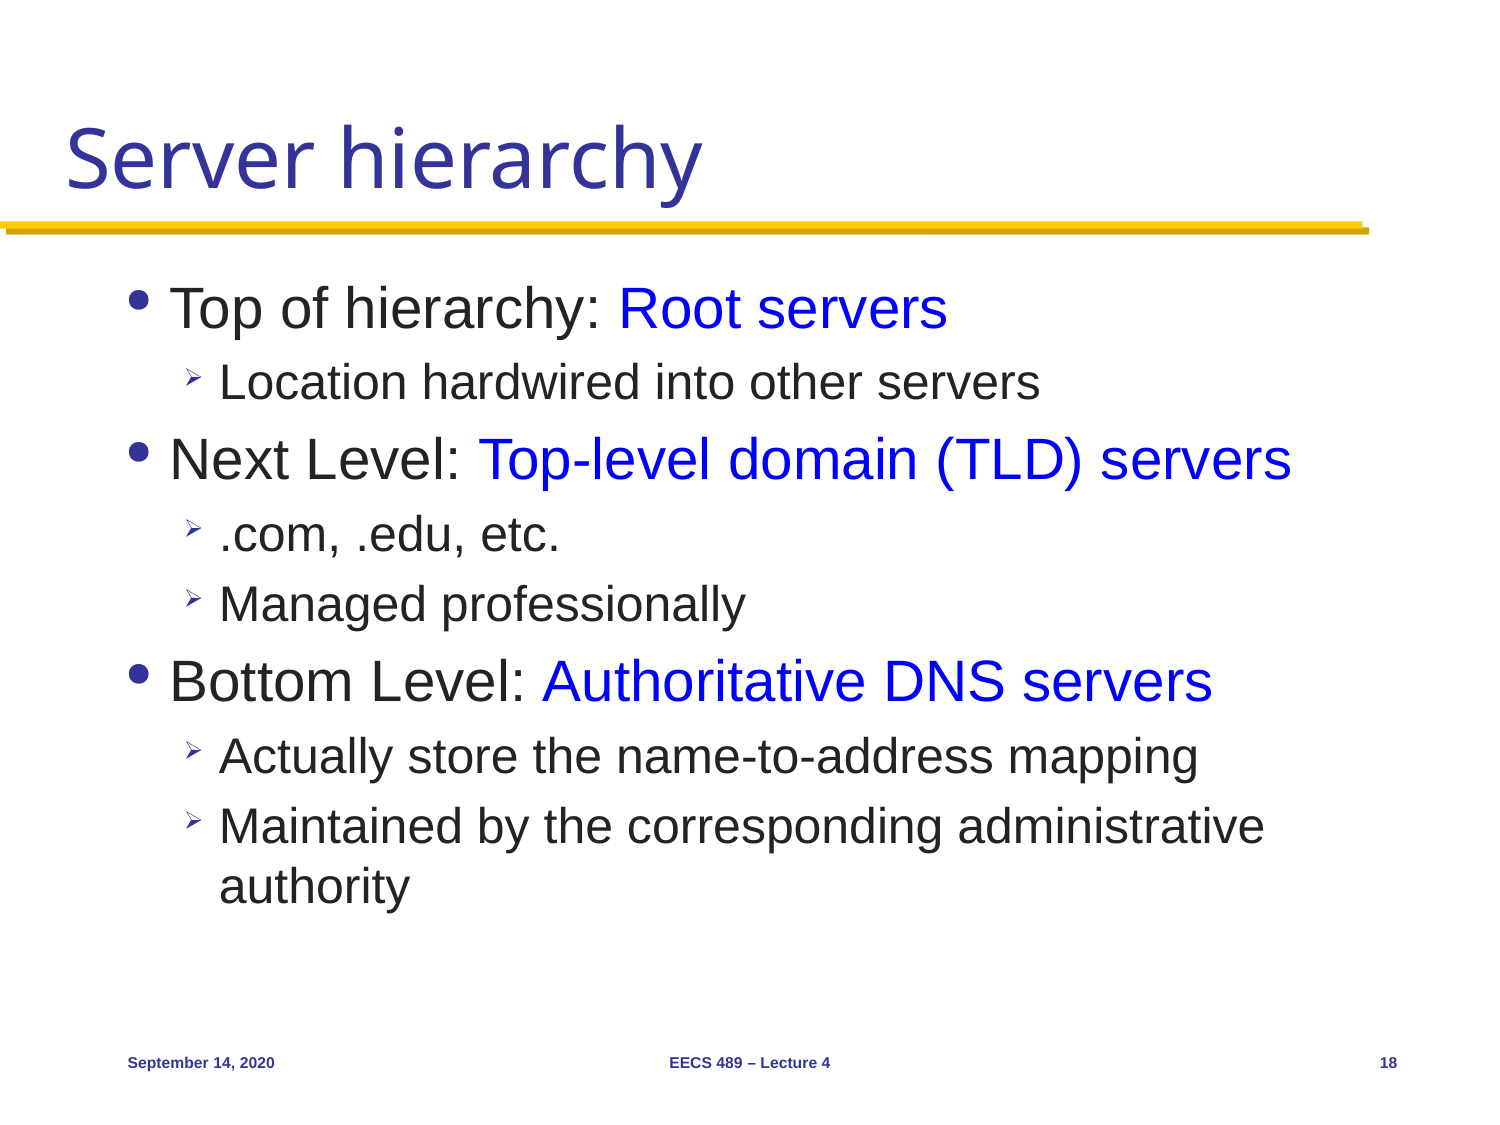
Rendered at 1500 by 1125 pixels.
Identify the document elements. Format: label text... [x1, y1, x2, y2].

title Server hierarchy [49, 24, 1451, 213]
list Top of hierarchy: Root servers Location hardwired into other servers Next Level: Top-level domain (TLD) servers .com, .edu, etc. Managed professionally Bottom Level: Authoritative DNS servers Actually store the name-to-address mapping Maintained by the corresponding administrative authority [112, 262, 1413, 988]
slide_number 18 [1312, 1024, 1413, 1101]
footer EECS 489 – Lecture 4 [512, 1024, 988, 1101]
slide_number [112, 1024, 426, 1101]
